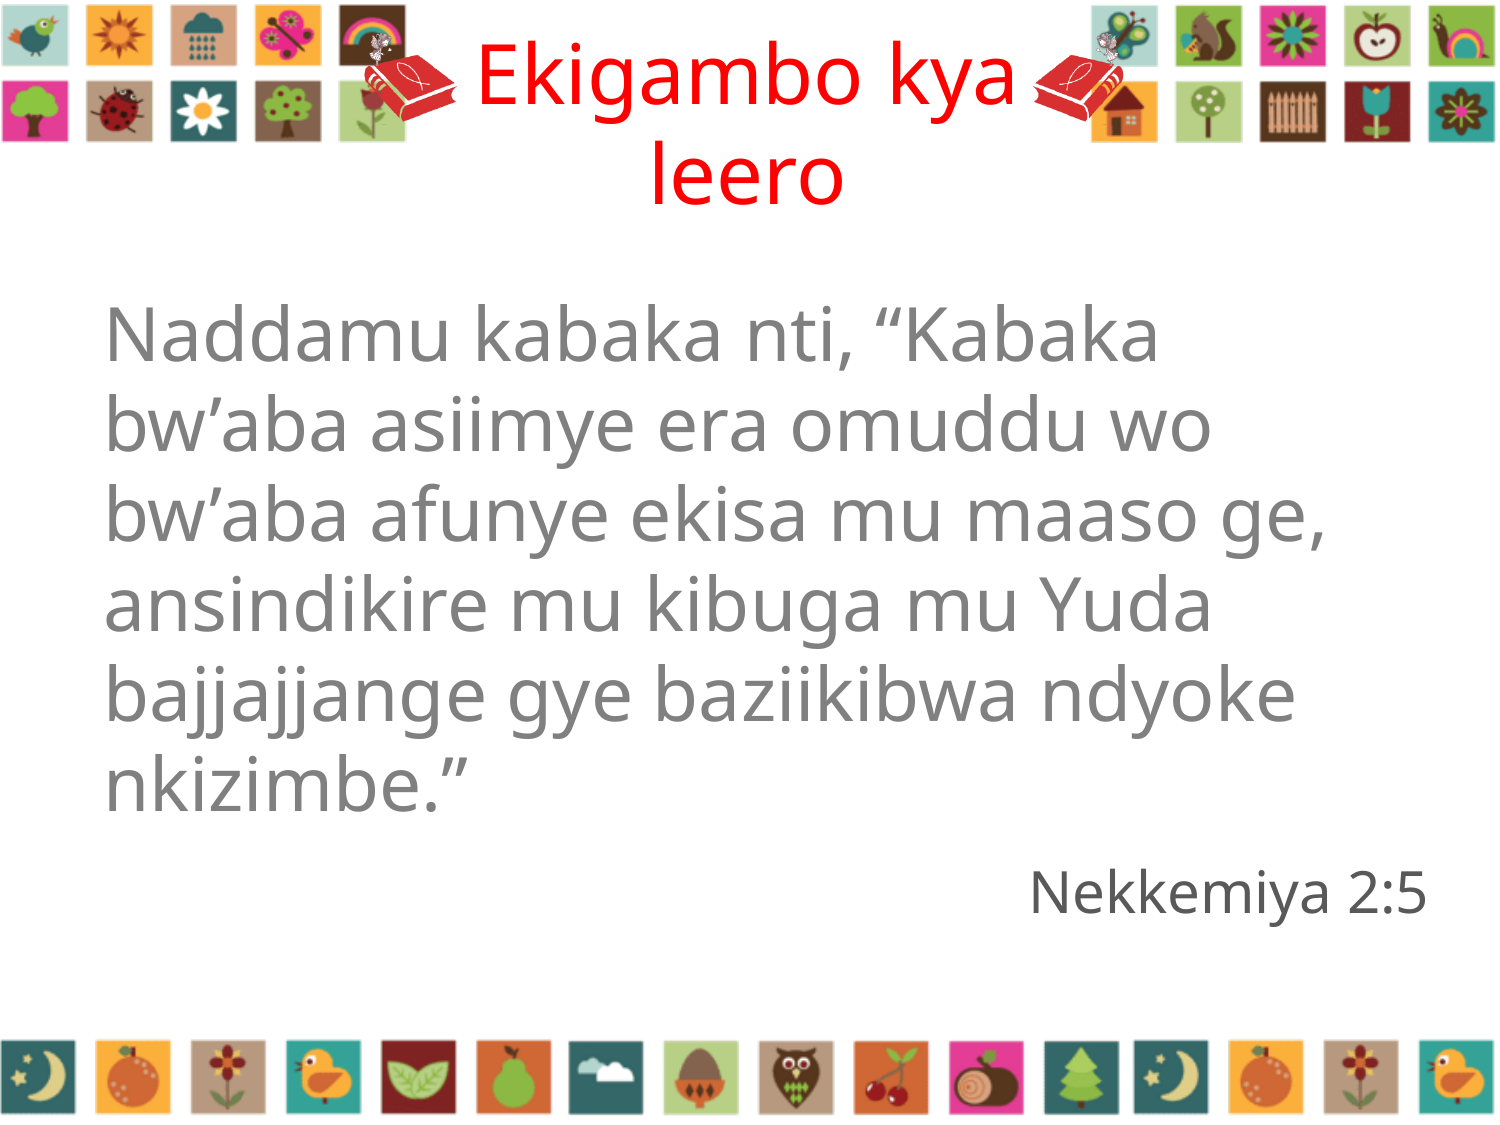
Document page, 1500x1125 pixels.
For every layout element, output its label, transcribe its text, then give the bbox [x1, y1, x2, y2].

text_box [0, 1028, 1500, 1118]
picture [0, 3, 489, 150]
text_box Ekigambo kya leero [414, 13, 1080, 229]
text_box Nekkemiya 2:5 [812, 848, 1444, 933]
text_box Naddamu kabaka nti, “Kabaka bw’aba asiimye era omuddu wo bw’aba afunye ekisa mu maaso ge, ansindikire mu kibuga mu Yuda bajjajjange gye baziikibwa ndyoke nkizimbe.” [88, 278, 1436, 834]
picture [1001, 3, 1500, 150]
